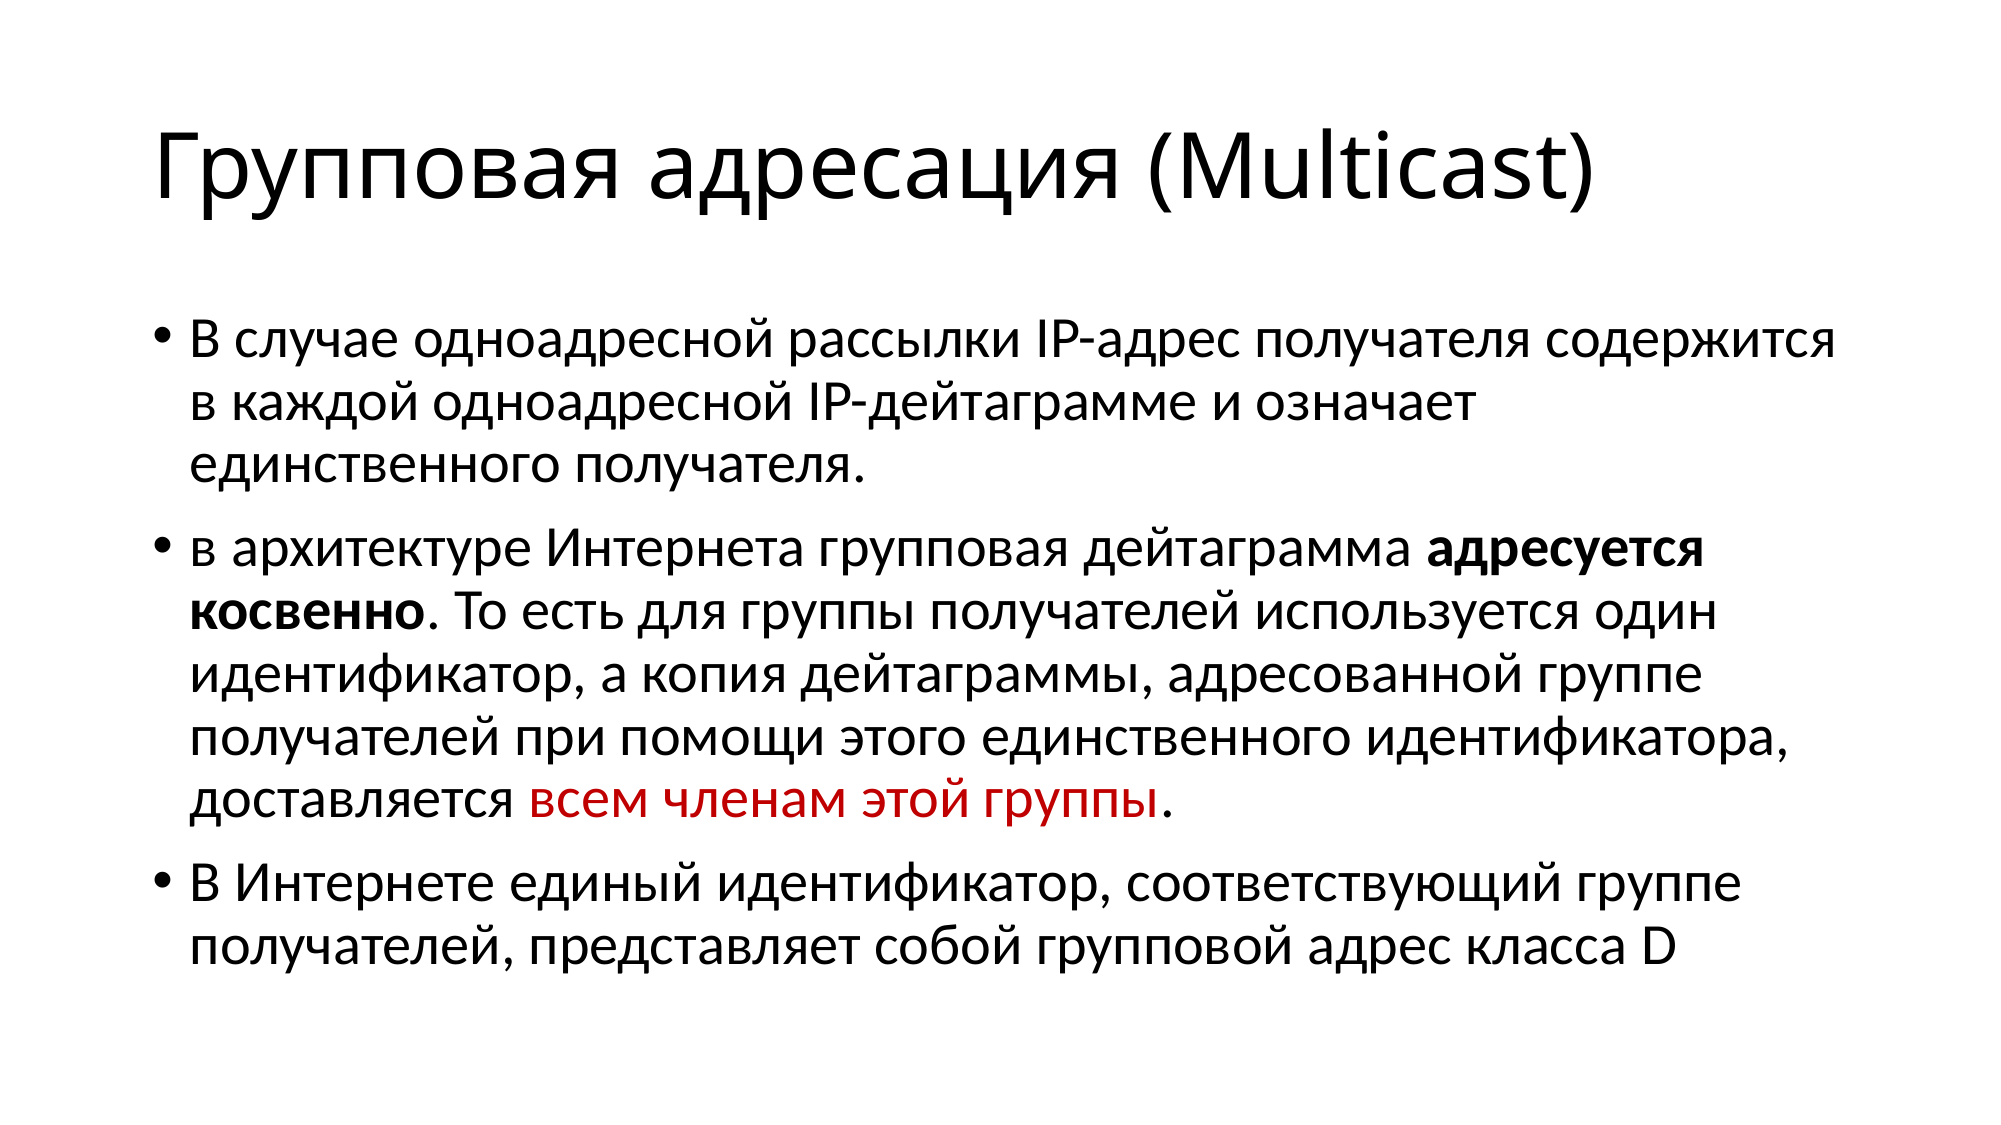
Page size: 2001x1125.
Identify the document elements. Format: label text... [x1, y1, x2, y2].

title Групповая адресация (Multicast) [137, 59, 1863, 278]
list В случае одноадресной рассылки IP-адрес получателя содержится в каждой одноадресной IP-дейтаграмме и означает единственного получателя. в архитектуре Интернета групповая дейтаграмма адресуется косвенно. То есть для группы получателей используется один идентификатор, а копия дейтаграммы, адресованной группе получателей при помощи этого единственного идентификатора, доставляется всем членам этой группы. В Интернете единый идентификатор, соответствующий группе получателей, представляет собой групповой адрес класса D [137, 299, 1863, 1014]
